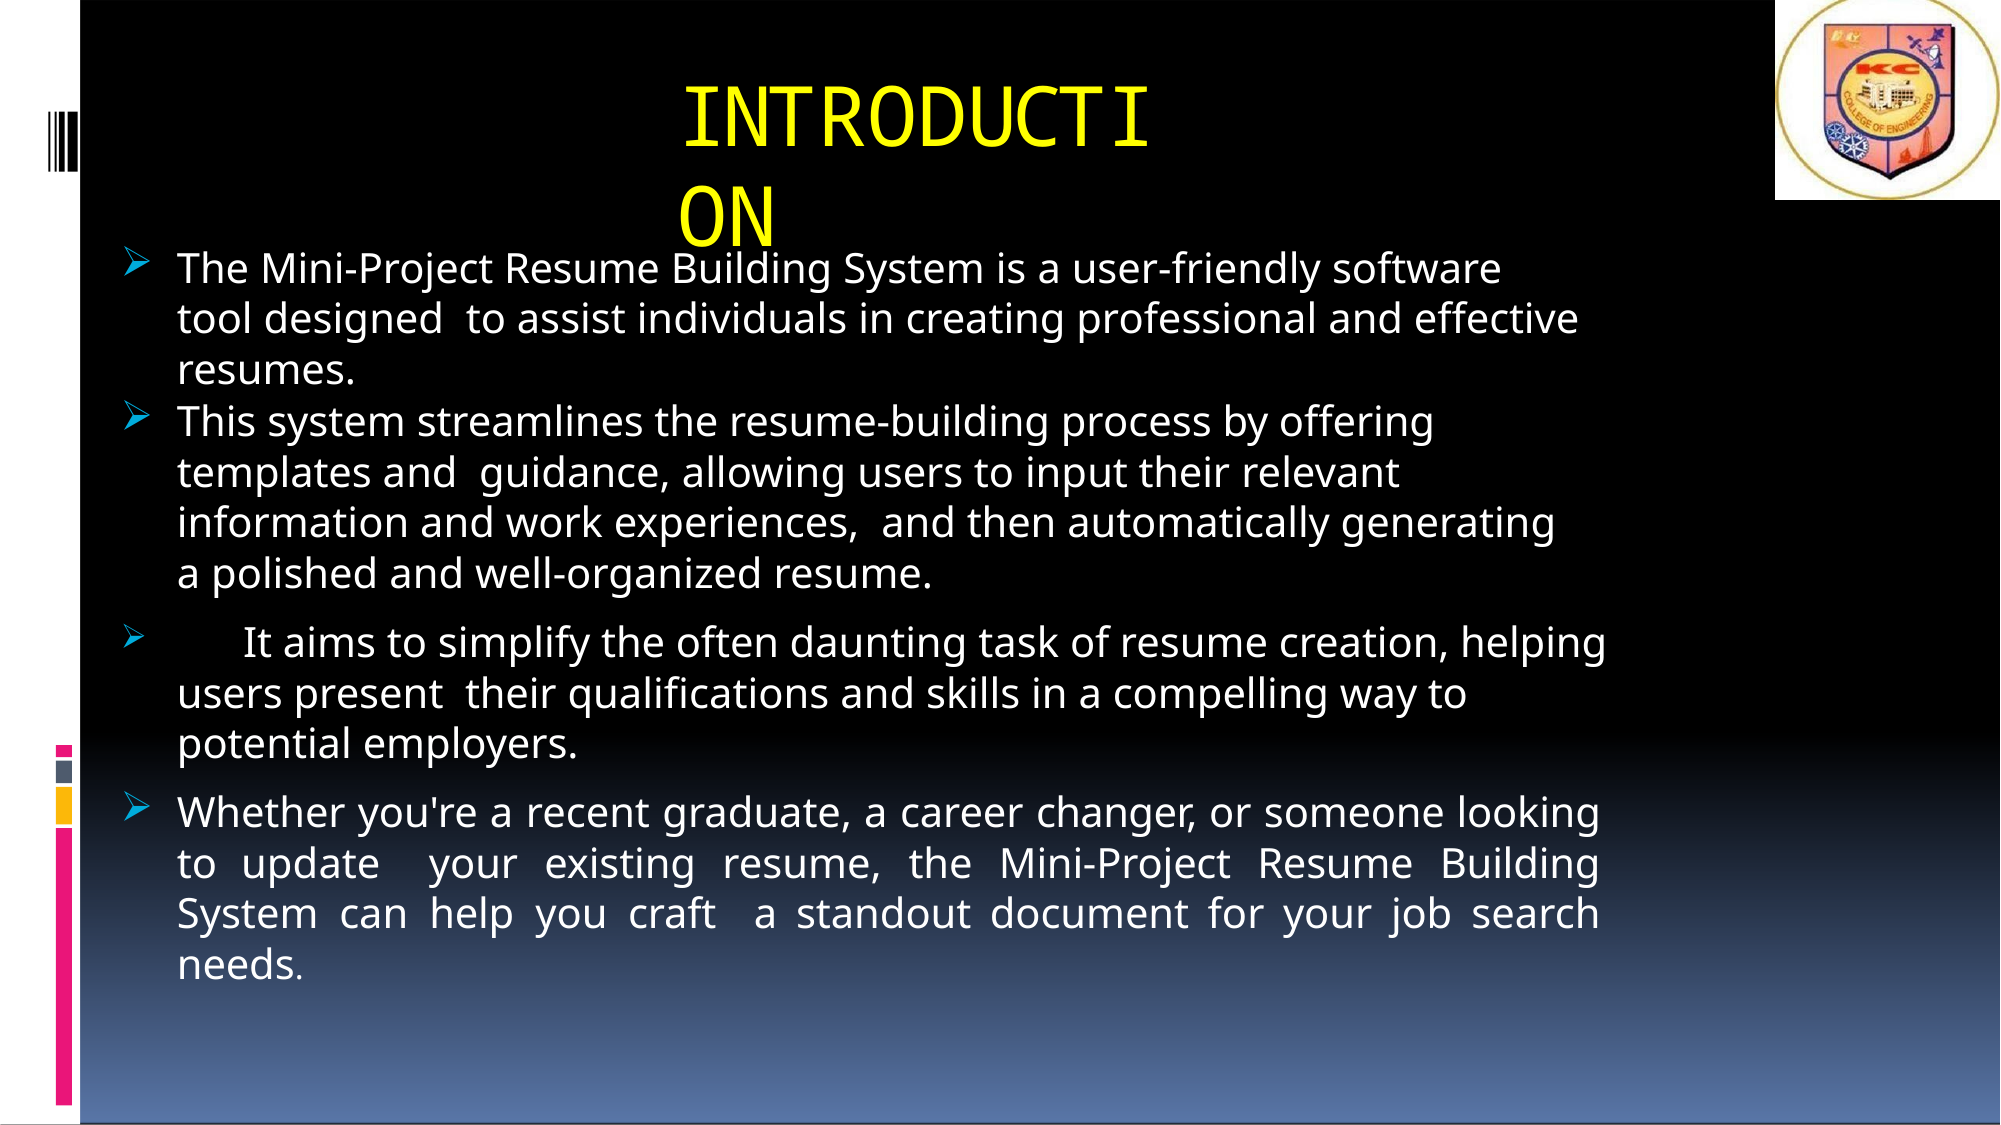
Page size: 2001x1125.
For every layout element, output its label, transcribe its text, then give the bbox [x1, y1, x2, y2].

picture [81, 0, 2000, 1125]
title INTRODUCTION [675, 61, 1175, 239]
text_box The Mini-Project Resume Building System is a user-friendly software tool designed to assist individuals in creating professional and effective resumes. This system streamlines the resume-building process by offering templates and guidance, allowing users to input their relevant information and work experiences, and then automatically generating a polished and well-organized resume. It aims to simplify the often daunting task of resume creation, helping users present their qualifications and skills in a compelling way to potential employers. Whether you're a recent graduate, a career changer, or someone looking to update your existing resume, the Mini-Project Resume Building System can help you craft a standout document for your job search needs. [118, 239, 1615, 988]
